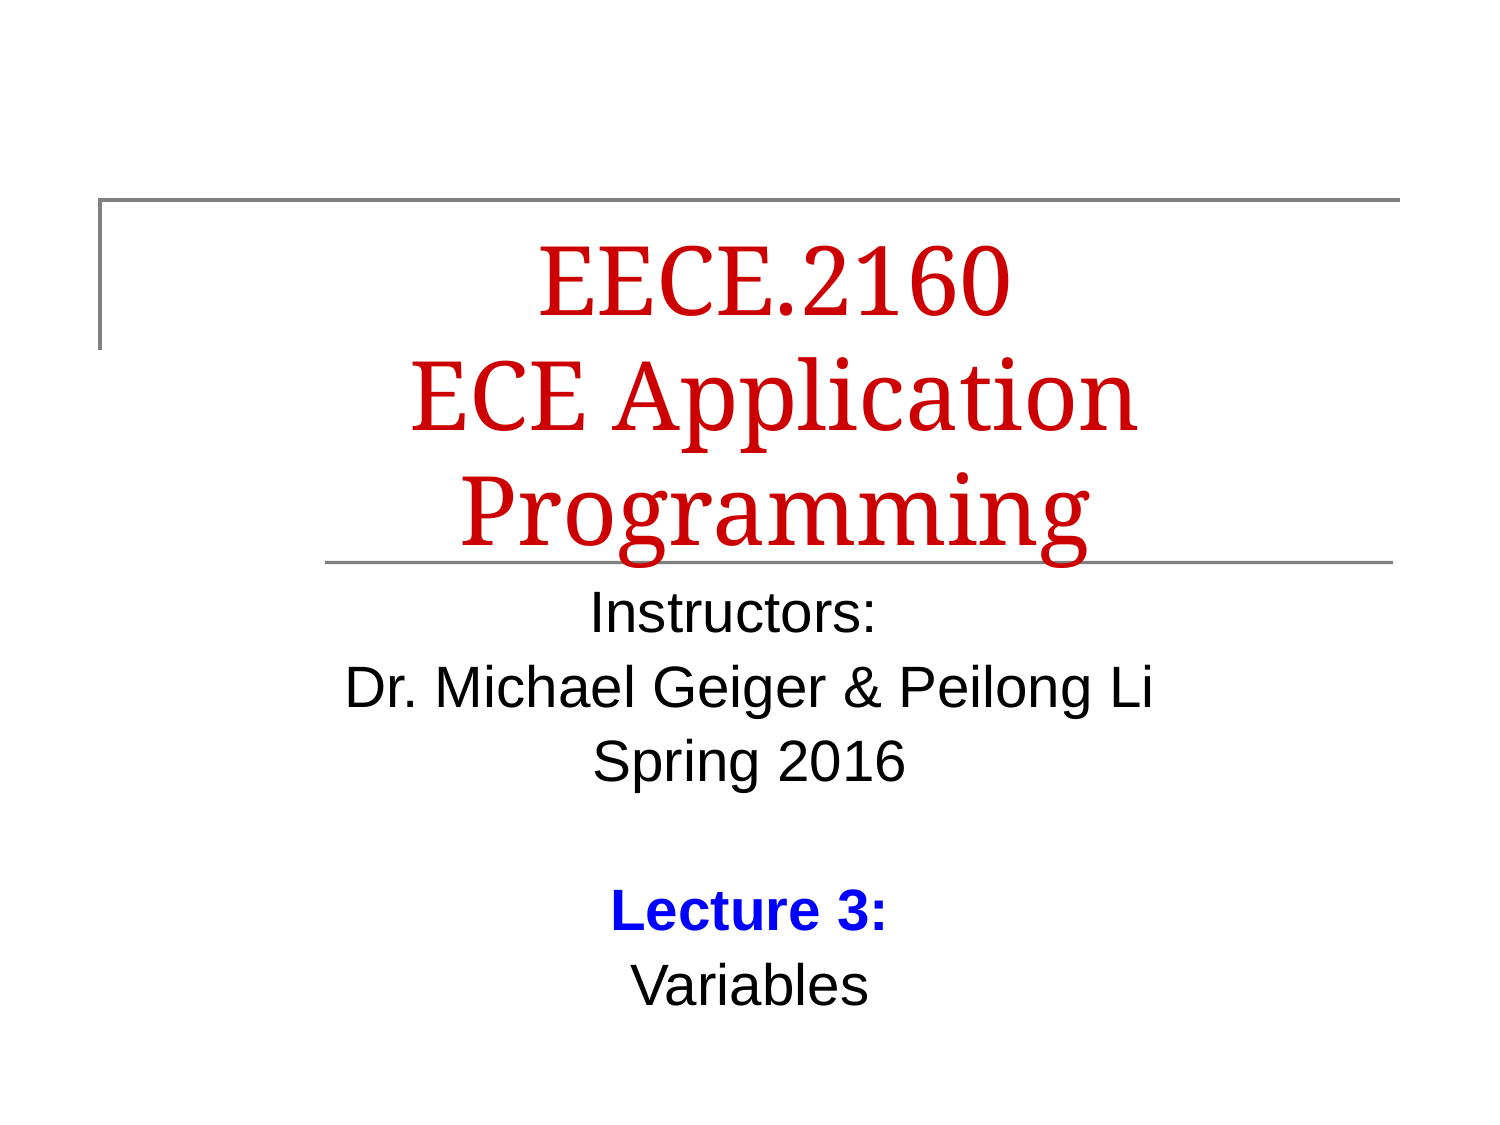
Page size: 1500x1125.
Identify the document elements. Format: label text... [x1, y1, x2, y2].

subtitle Instructors: Dr. Michael Geiger & Peilong Li Spring 2016 Lecture 3: Variables [0, 575, 1500, 1075]
title EECE.2160 ECE Application Programming [150, 212, 1401, 563]
